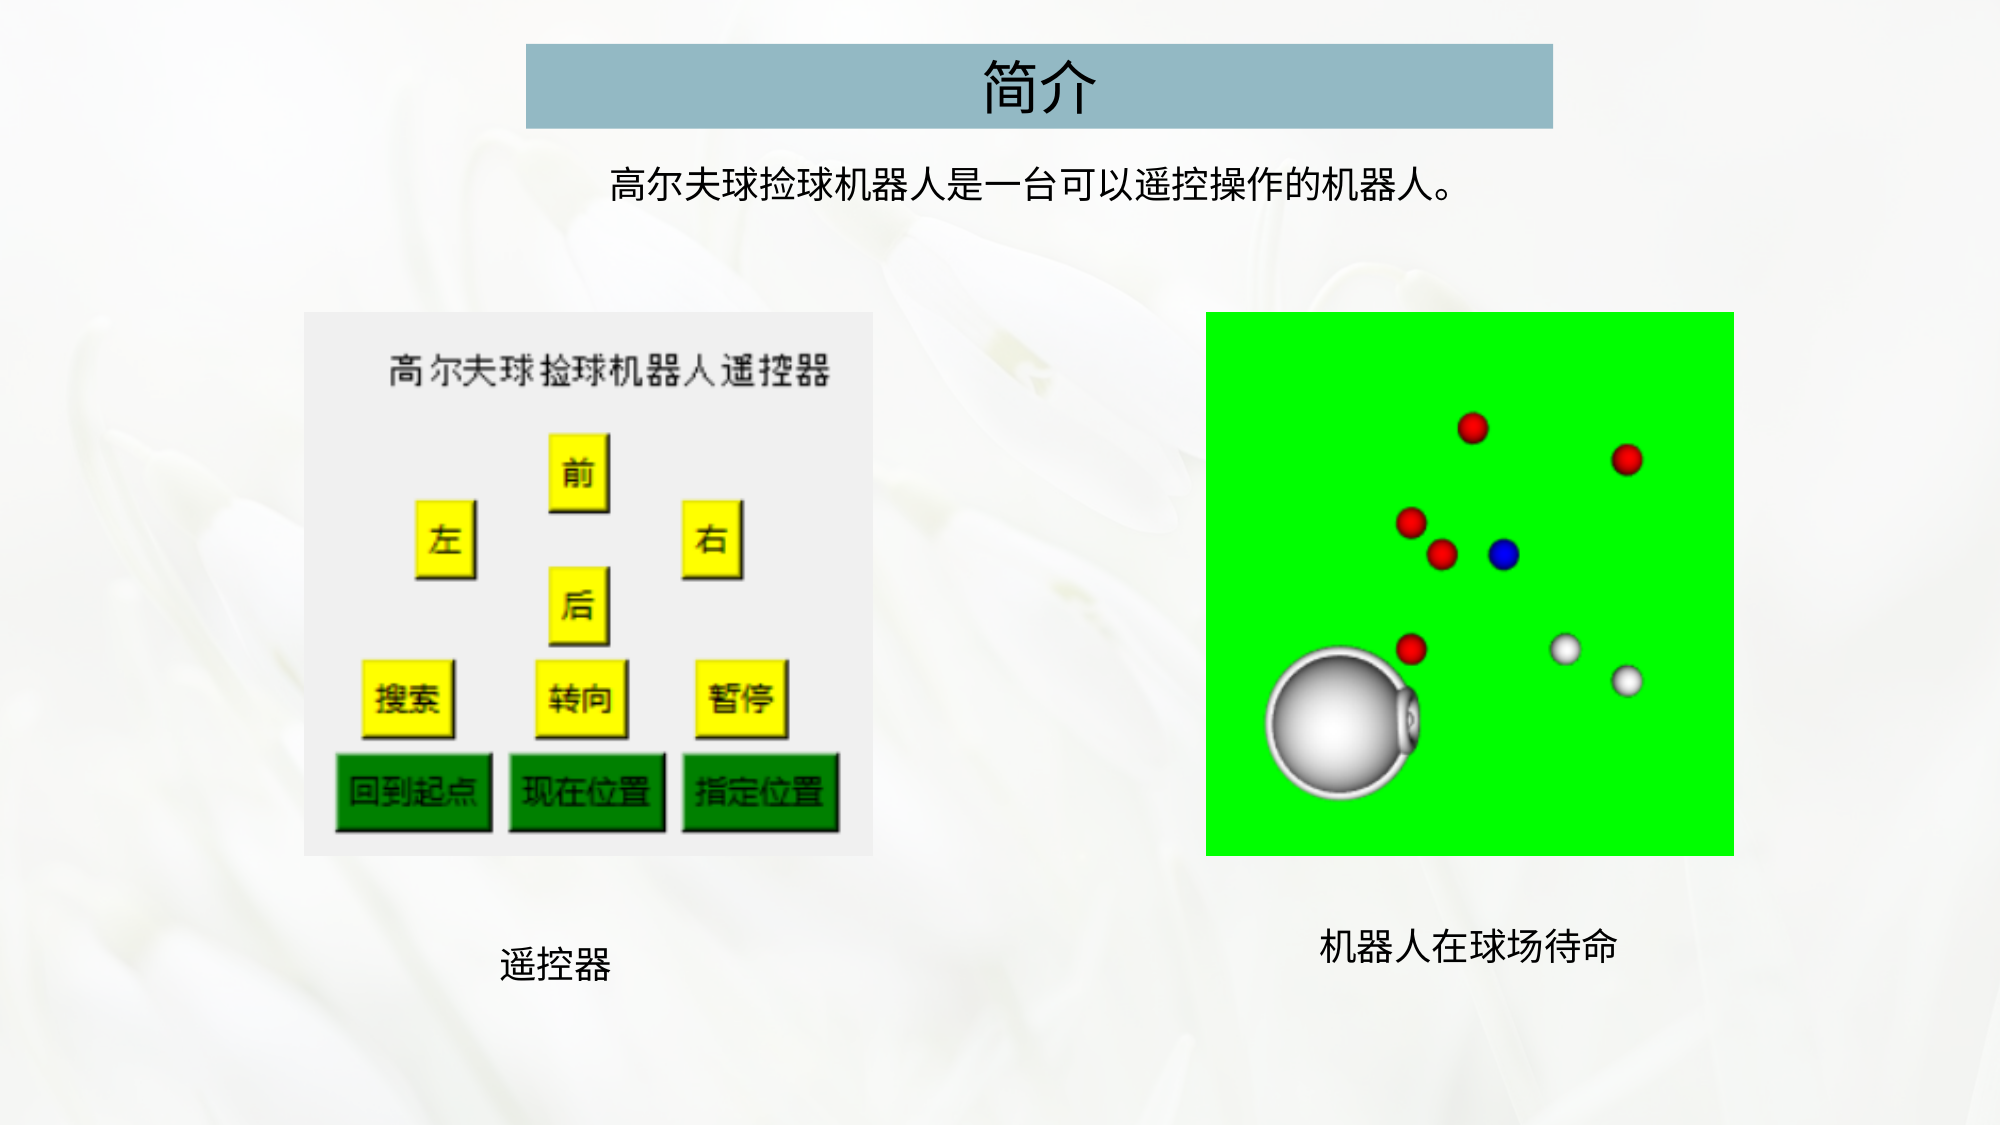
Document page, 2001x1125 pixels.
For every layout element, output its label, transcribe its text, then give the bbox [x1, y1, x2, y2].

text_box 遥控器 [484, 933, 663, 993]
text_box 机器人在球场待命 [1304, 915, 1749, 976]
picture [1206, 312, 1734, 856]
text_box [525, 43, 1561, 214]
picture [304, 312, 873, 856]
